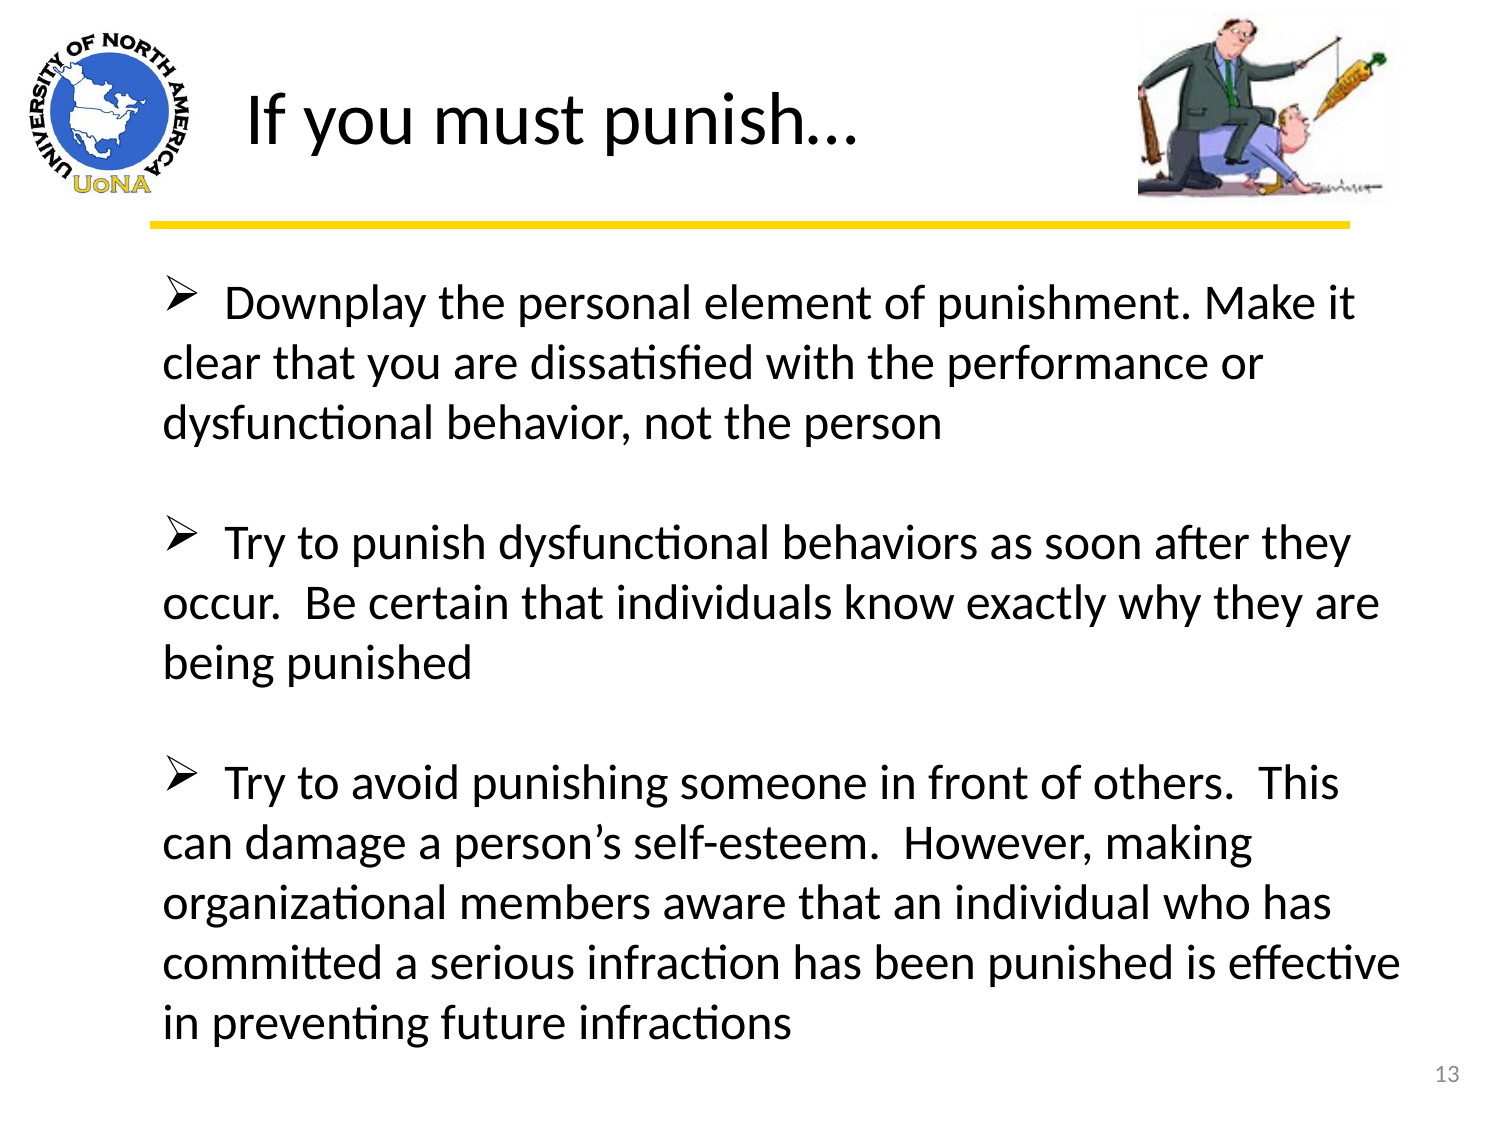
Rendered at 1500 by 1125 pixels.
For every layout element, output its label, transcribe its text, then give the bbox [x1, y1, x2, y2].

picture [19, 24, 200, 200]
text_box If you must punish… [230, 62, 875, 168]
text_box Downplay the personal element of punishment. Make it clear that you are dissatisfied with the performance or dysfunctional behavior, not the person Try to punish dysfunctional behaviors as soon after they occur. Be certain that individuals know exactly why they are being punished Try to avoid punishing someone in front of others. This can damage a person’s self-esteem. However, making organizational members aware that an individual who has committed a serious infraction has been punished is effective in preventing future infractions [147, 262, 1425, 1058]
slide_number 13 [1412, 1042, 1475, 1103]
picture [1137, 12, 1394, 205]
